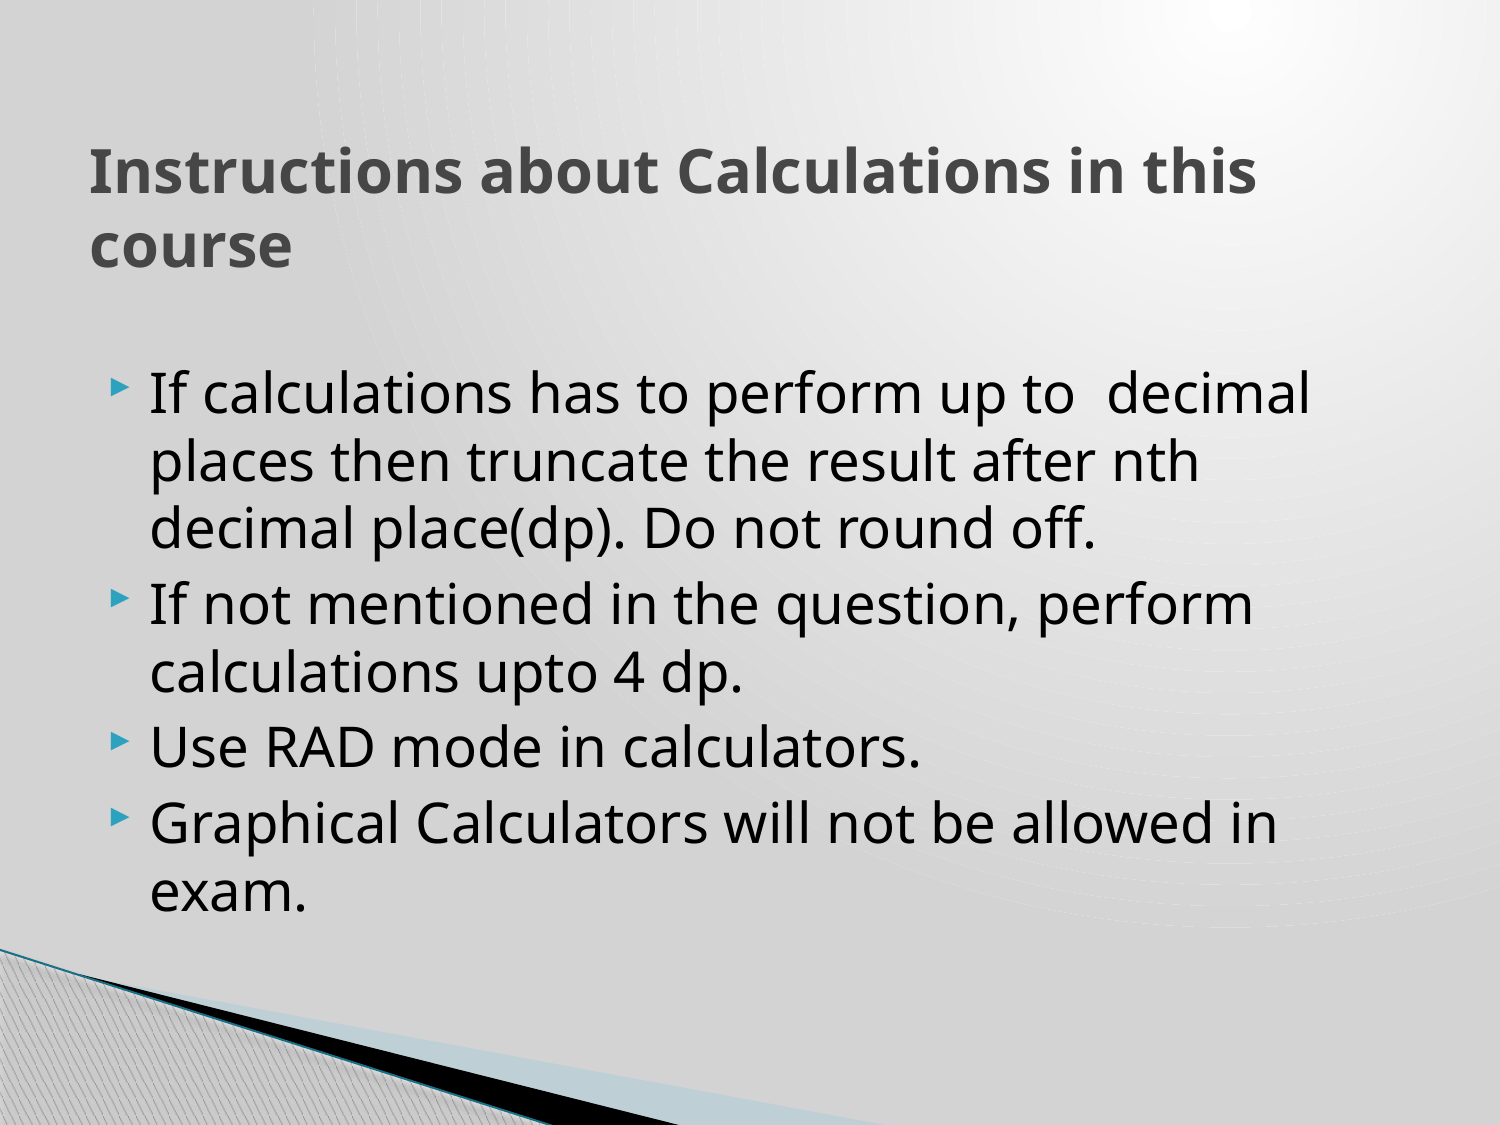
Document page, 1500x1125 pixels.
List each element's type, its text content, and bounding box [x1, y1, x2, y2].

title Instructions about Calculations in this course [75, 125, 1425, 288]
